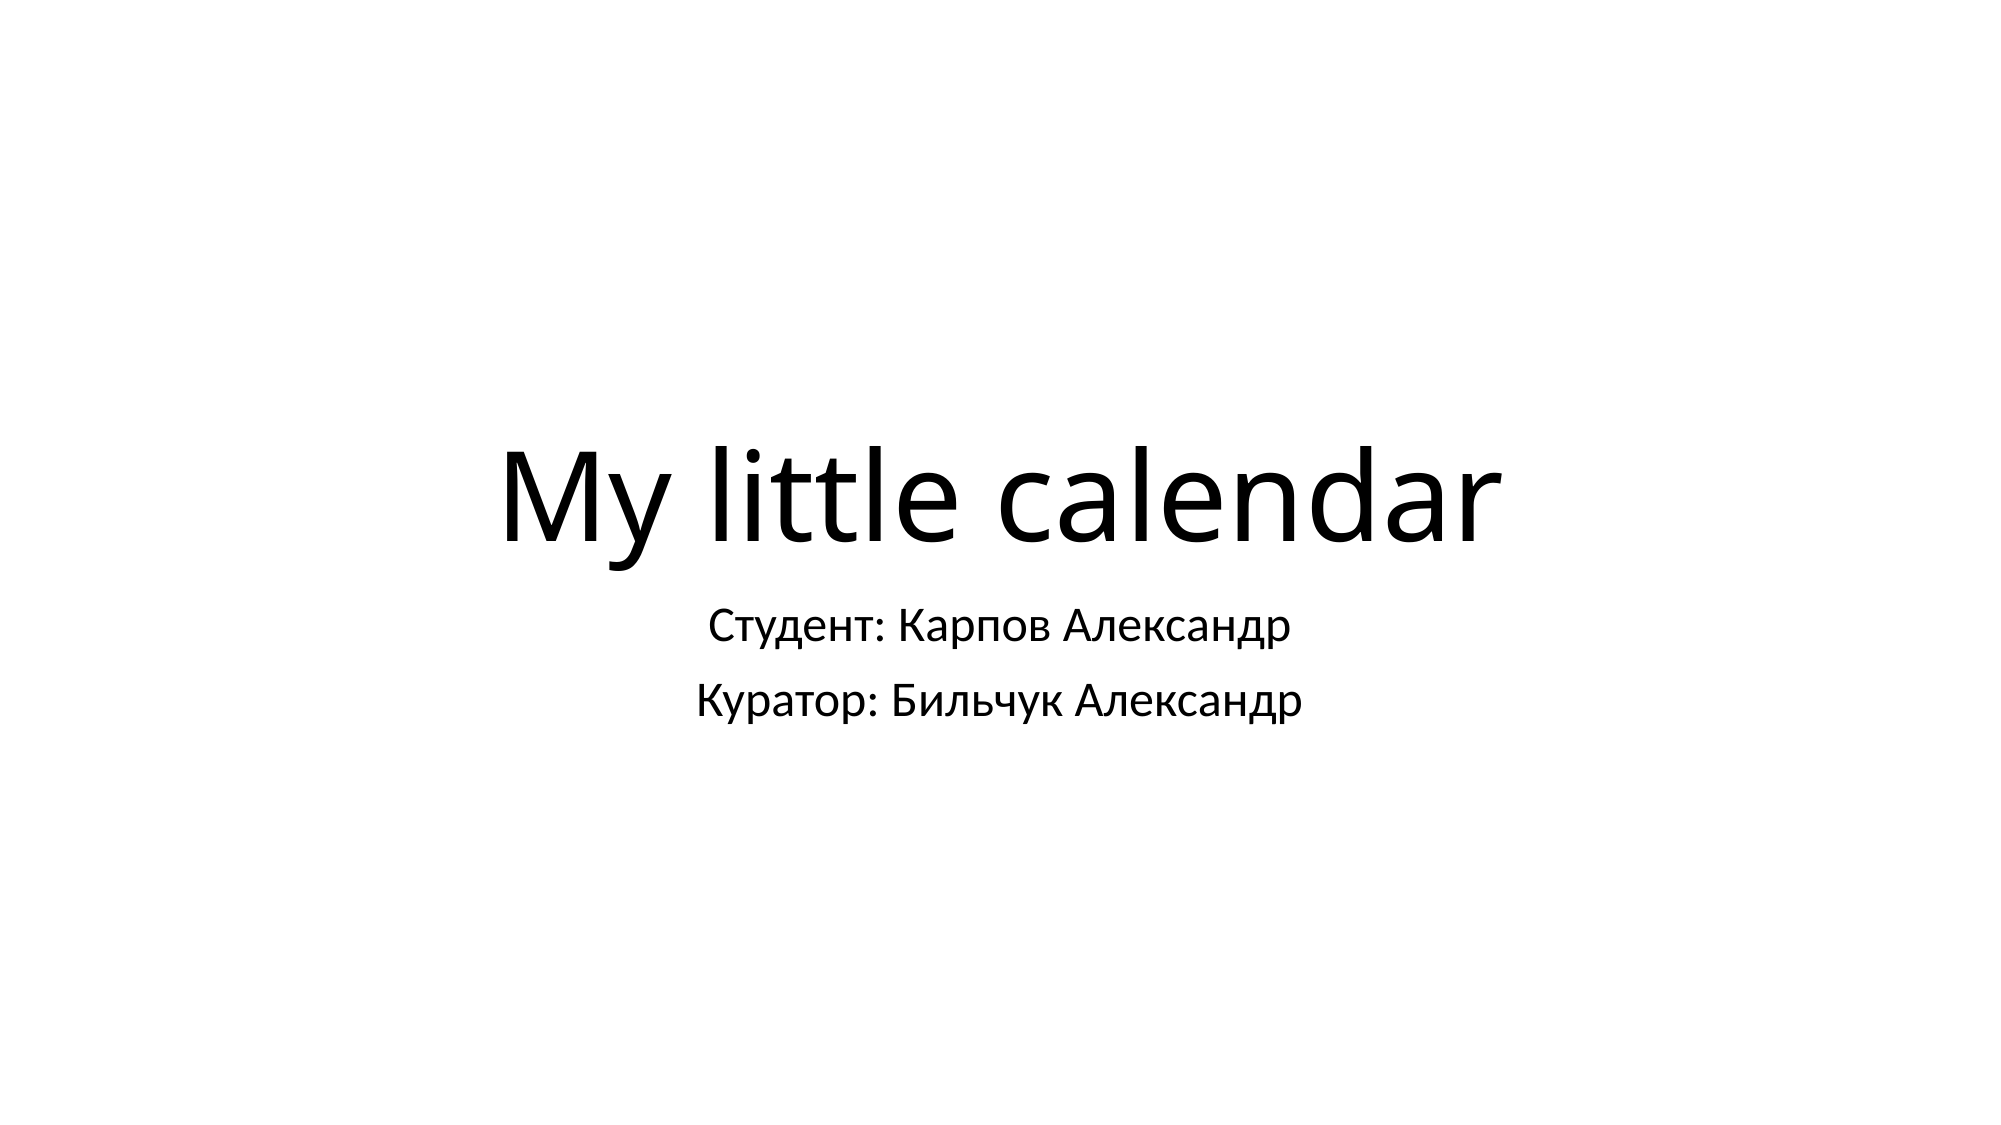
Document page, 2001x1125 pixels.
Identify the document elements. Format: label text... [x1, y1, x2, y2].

subtitle Студент: Карпов Александр Куратор: Бильчук Александр [249, 590, 1750, 863]
title My little calendar [249, 184, 1750, 576]
